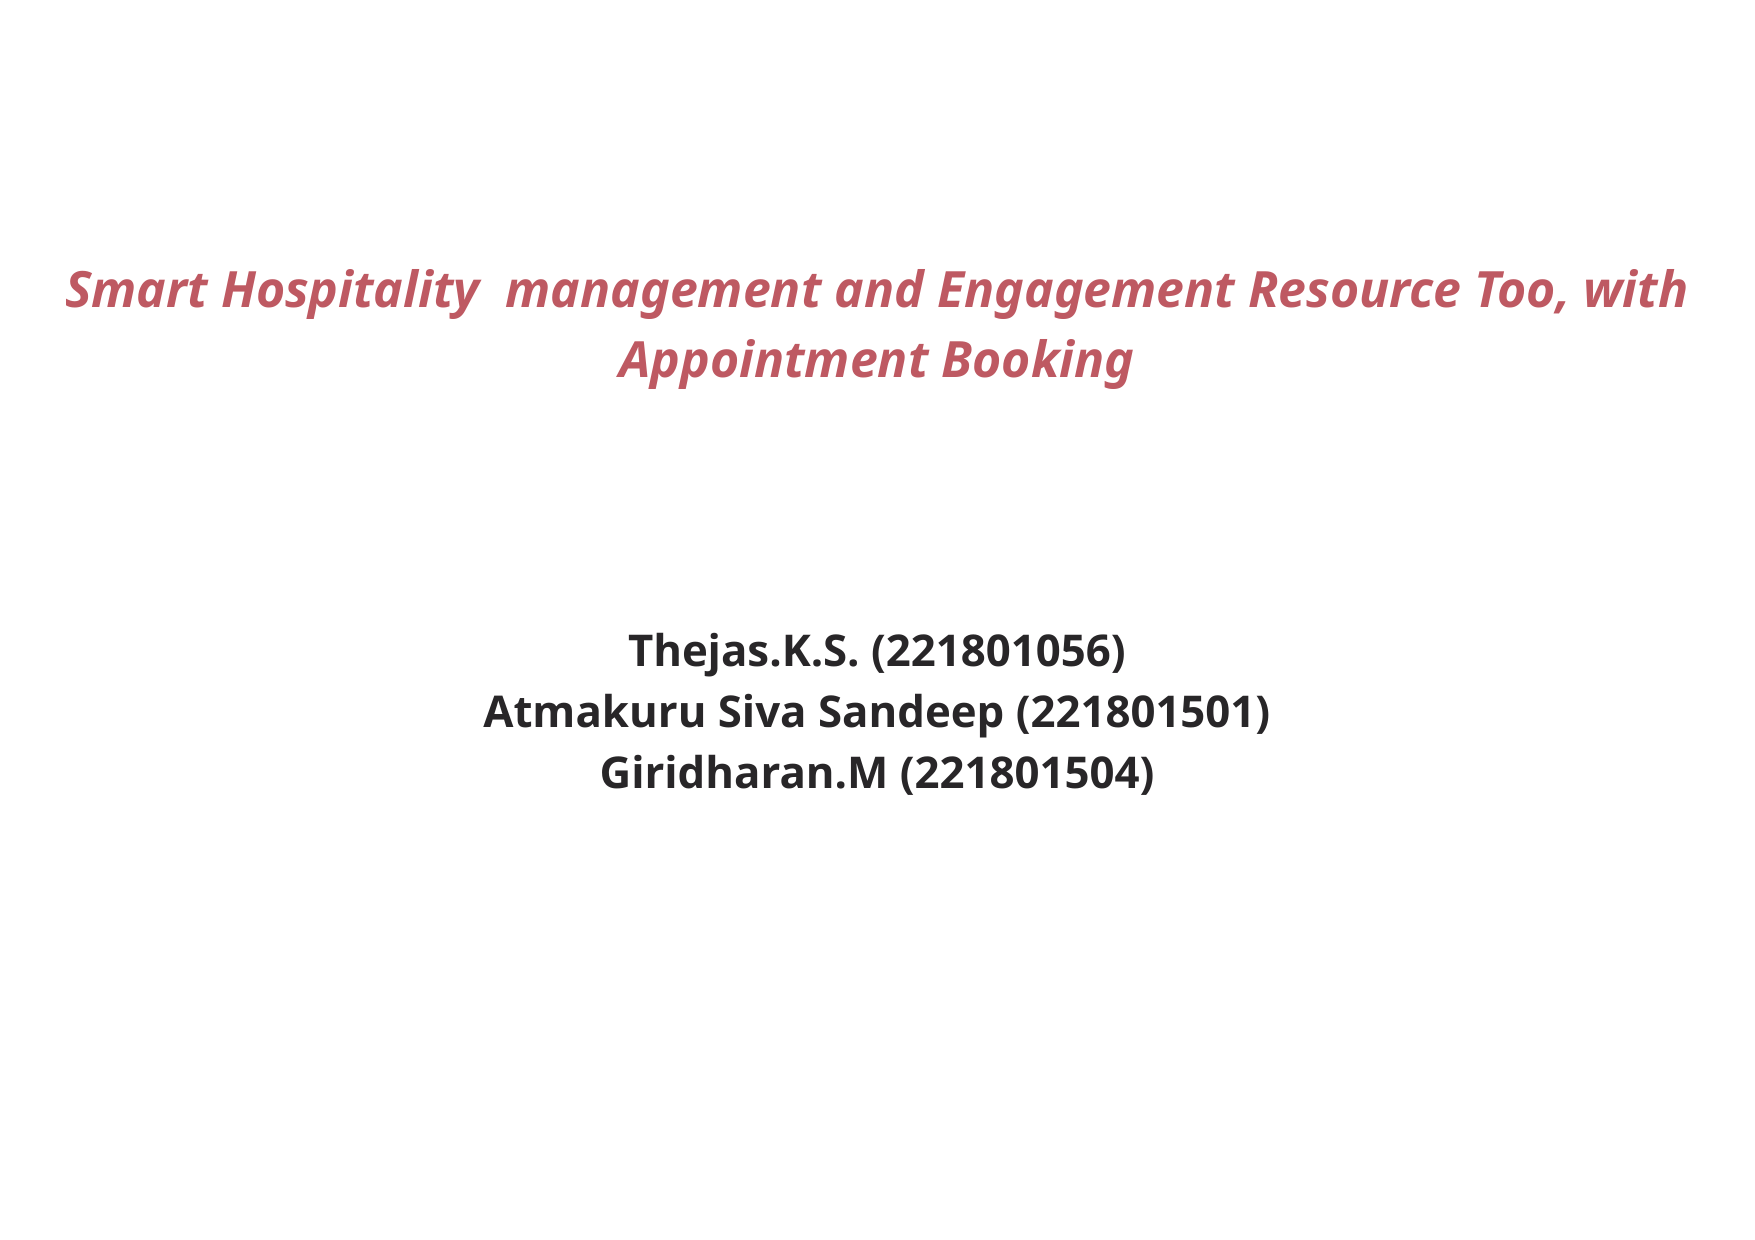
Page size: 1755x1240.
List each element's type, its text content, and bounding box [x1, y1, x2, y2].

text_box Smart Hospitality management and Engagement Resource Too, with Appointment Booking [0, 247, 1754, 388]
text_box Thejas.K.S. (221801056) Atmakuru Siva Sandeep (221801501) Giridharan.M (221801504) [437, 613, 1317, 798]
